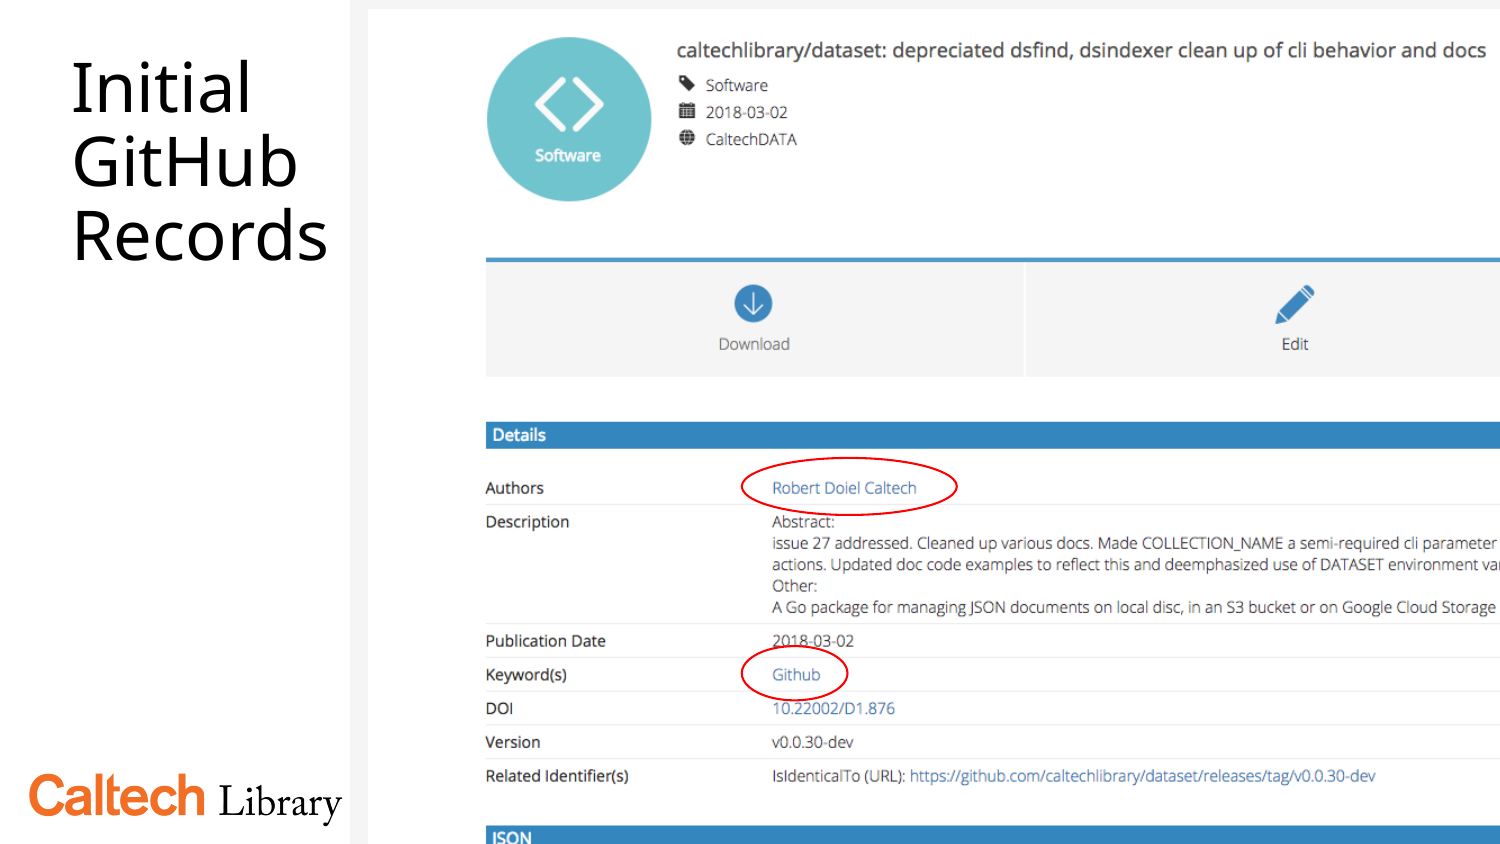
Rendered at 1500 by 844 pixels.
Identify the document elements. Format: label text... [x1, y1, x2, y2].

picture [350, 0, 1500, 844]
title Initial GitHub Records [56, 43, 350, 286]
picture [29, 773, 343, 827]
